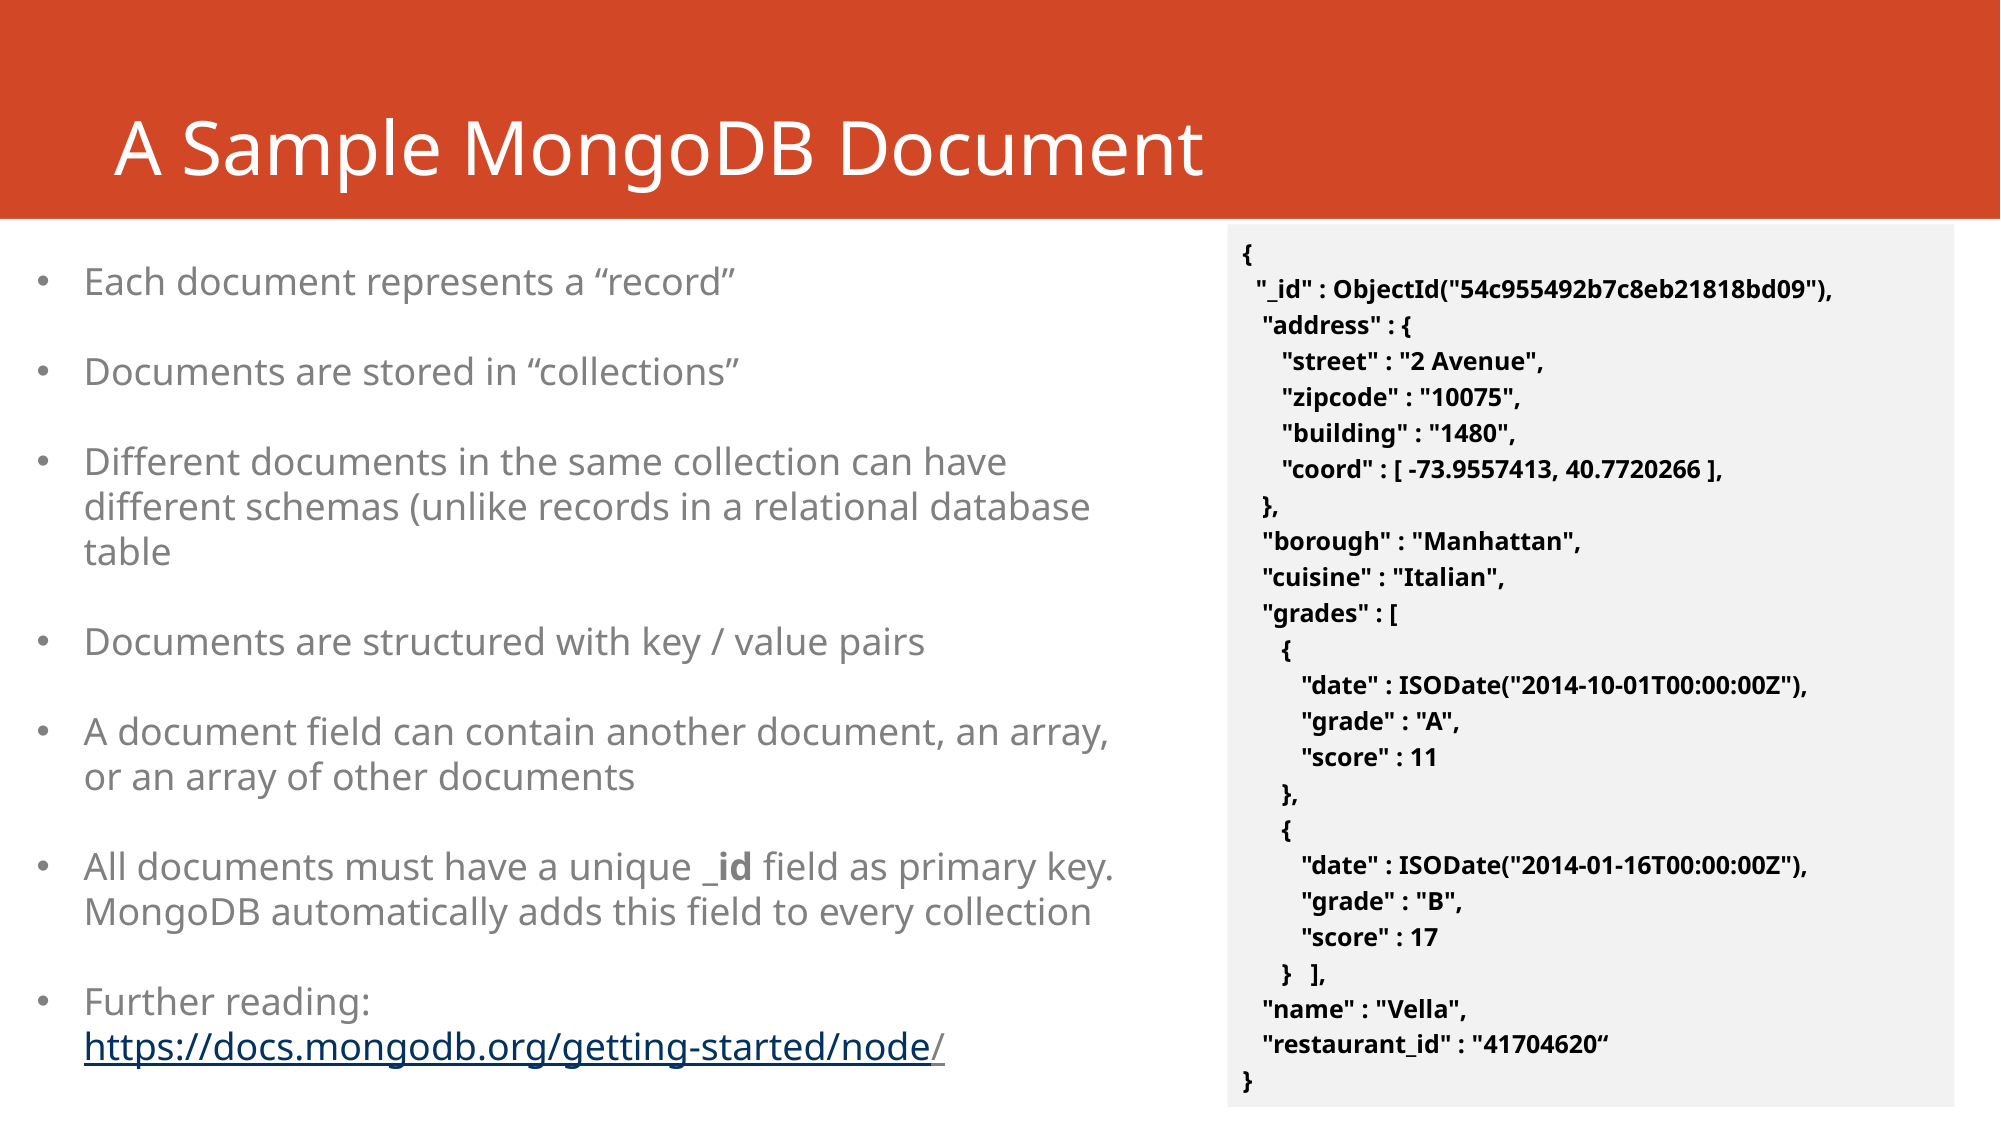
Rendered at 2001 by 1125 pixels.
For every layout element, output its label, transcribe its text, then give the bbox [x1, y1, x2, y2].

text_box Each document represents a “record” Documents are stored in “collections” Different documents in the same collection can have different schemas (unlike records in a relational database table Documents are structured with key / value pairs A document field can contain another document, an array, or an array of other documents All documents must have a unique _id field as primary key. MongoDB automatically adds this field to every collection Further reading: https://docs.mongodb.org/getting-started/node/ [21, 250, 1158, 1082]
list { "_id" : ObjectId("54c955492b7c8eb21818bd09"), "address" : { "street" : "2 Avenue", "zipcode" : "10075", "building" : "1480", "coord" : [ -73.9557413, 40.7720266 ], }, "borough" : "Manhattan", "cuisine" : "Italian", "grades" : [ { "date" : ISODate("2014-10-01T00:00:00Z"), "grade" : "A", "score" : 11 }, { "date" : ISODate("2014-01-16T00:00:00Z"), "grade" : "B", "score" : 17 } ], "name" : "Vella", "restaurant_id" : "41704620“ } [1227, 224, 1955, 1107]
title A Sample MongoDB Document [99, 0, 1863, 199]
